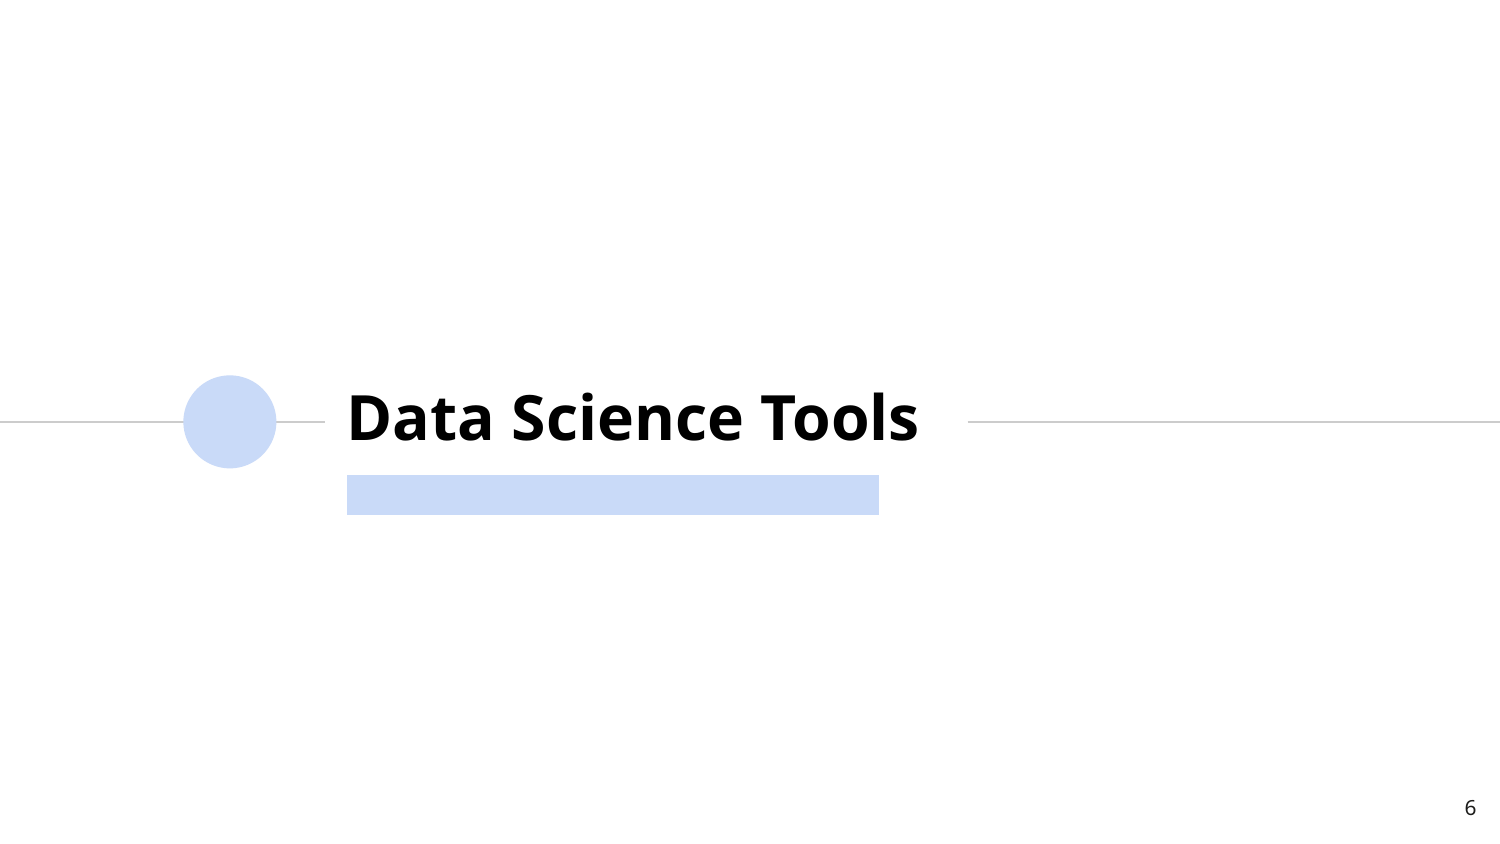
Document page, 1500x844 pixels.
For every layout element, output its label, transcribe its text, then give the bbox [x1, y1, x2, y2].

subtitle [331, 461, 1249, 591]
title Data Science Tools [331, 277, 954, 461]
slide_number ‹#› [1401, 779, 1492, 844]
text_box [186, 375, 276, 468]
